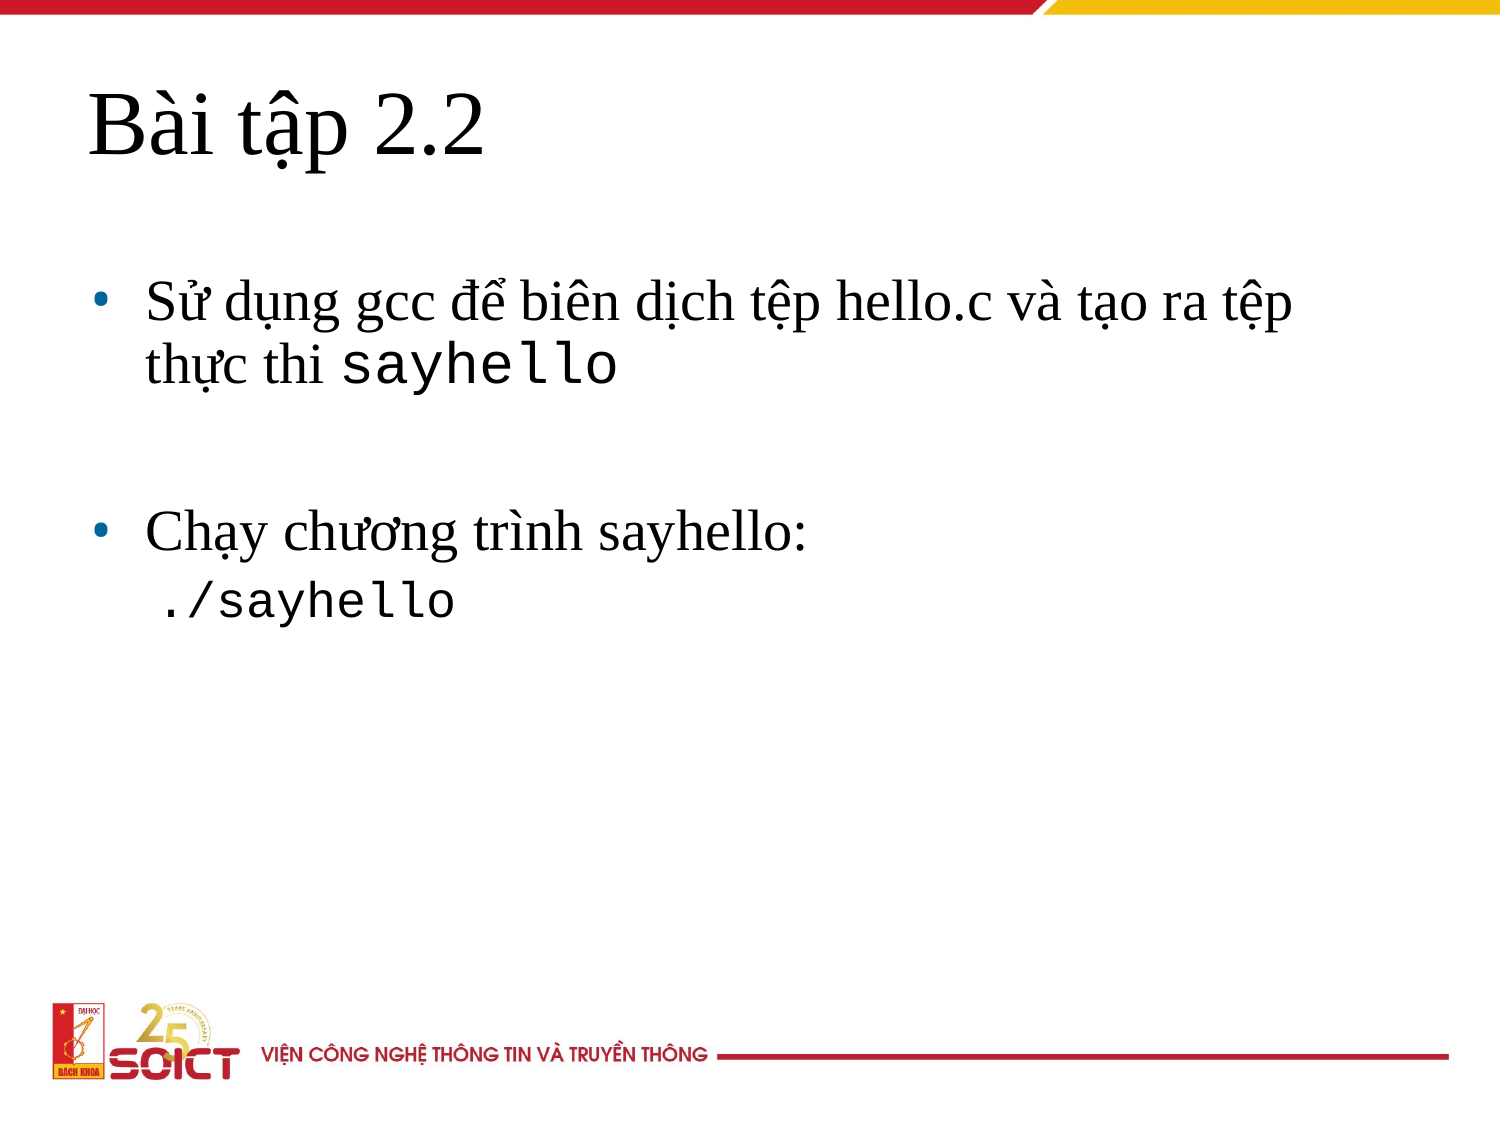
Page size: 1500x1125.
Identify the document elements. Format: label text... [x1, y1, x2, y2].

picture [0, 0, 1500, 1125]
title Bài tập 2.2 [72, 16, 1425, 233]
list Sử dụng gcc để biên dịch tệp hello.c và tạo ra tệp thực thi sayhello Chạy chương trình sayhello: ./sayhello [75, 262, 1425, 994]
